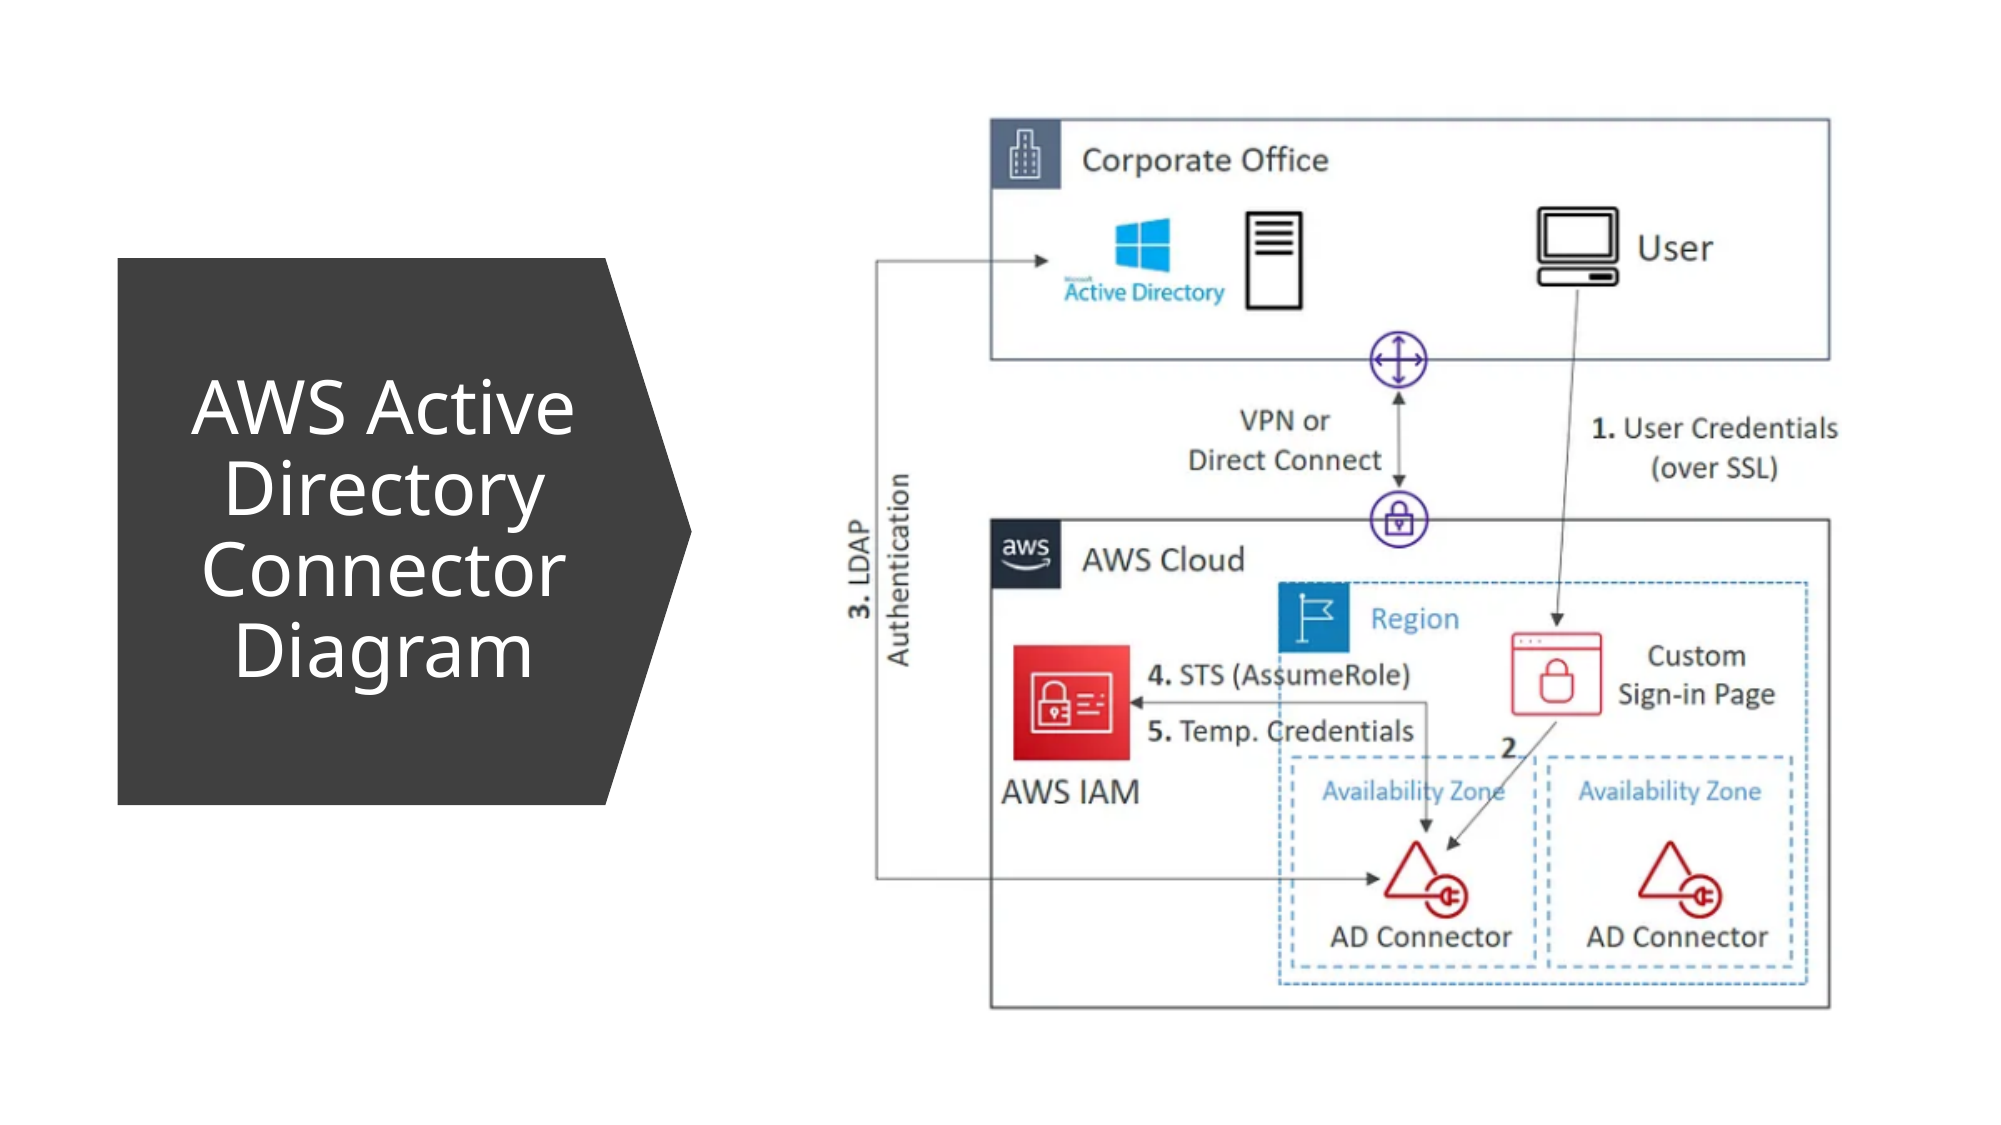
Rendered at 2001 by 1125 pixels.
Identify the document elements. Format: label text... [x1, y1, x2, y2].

text_box [116, 257, 693, 807]
title AWS Active Directory Connector Diagram [168, 322, 601, 741]
picture [837, 105, 1842, 1020]
